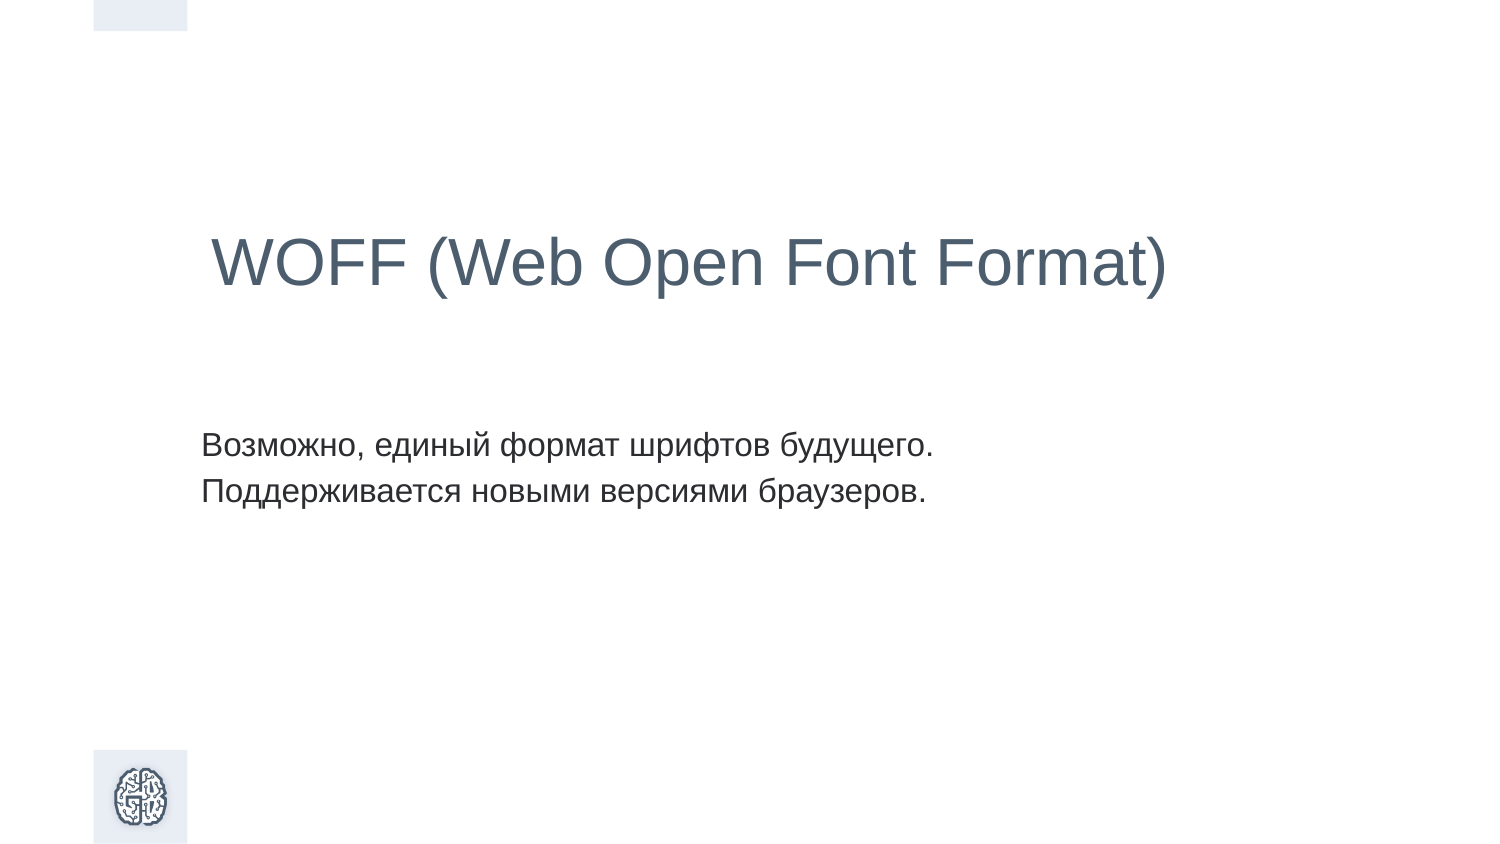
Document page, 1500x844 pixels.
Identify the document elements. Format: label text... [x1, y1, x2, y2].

list Возможно, единый формат шрифтов будущего. Поддерживается новыми версиями браузеров. [196, 412, 1197, 724]
text_box WOFF (Web Open Font Format) [196, 193, 1324, 324]
picture [106, 760, 175, 834]
